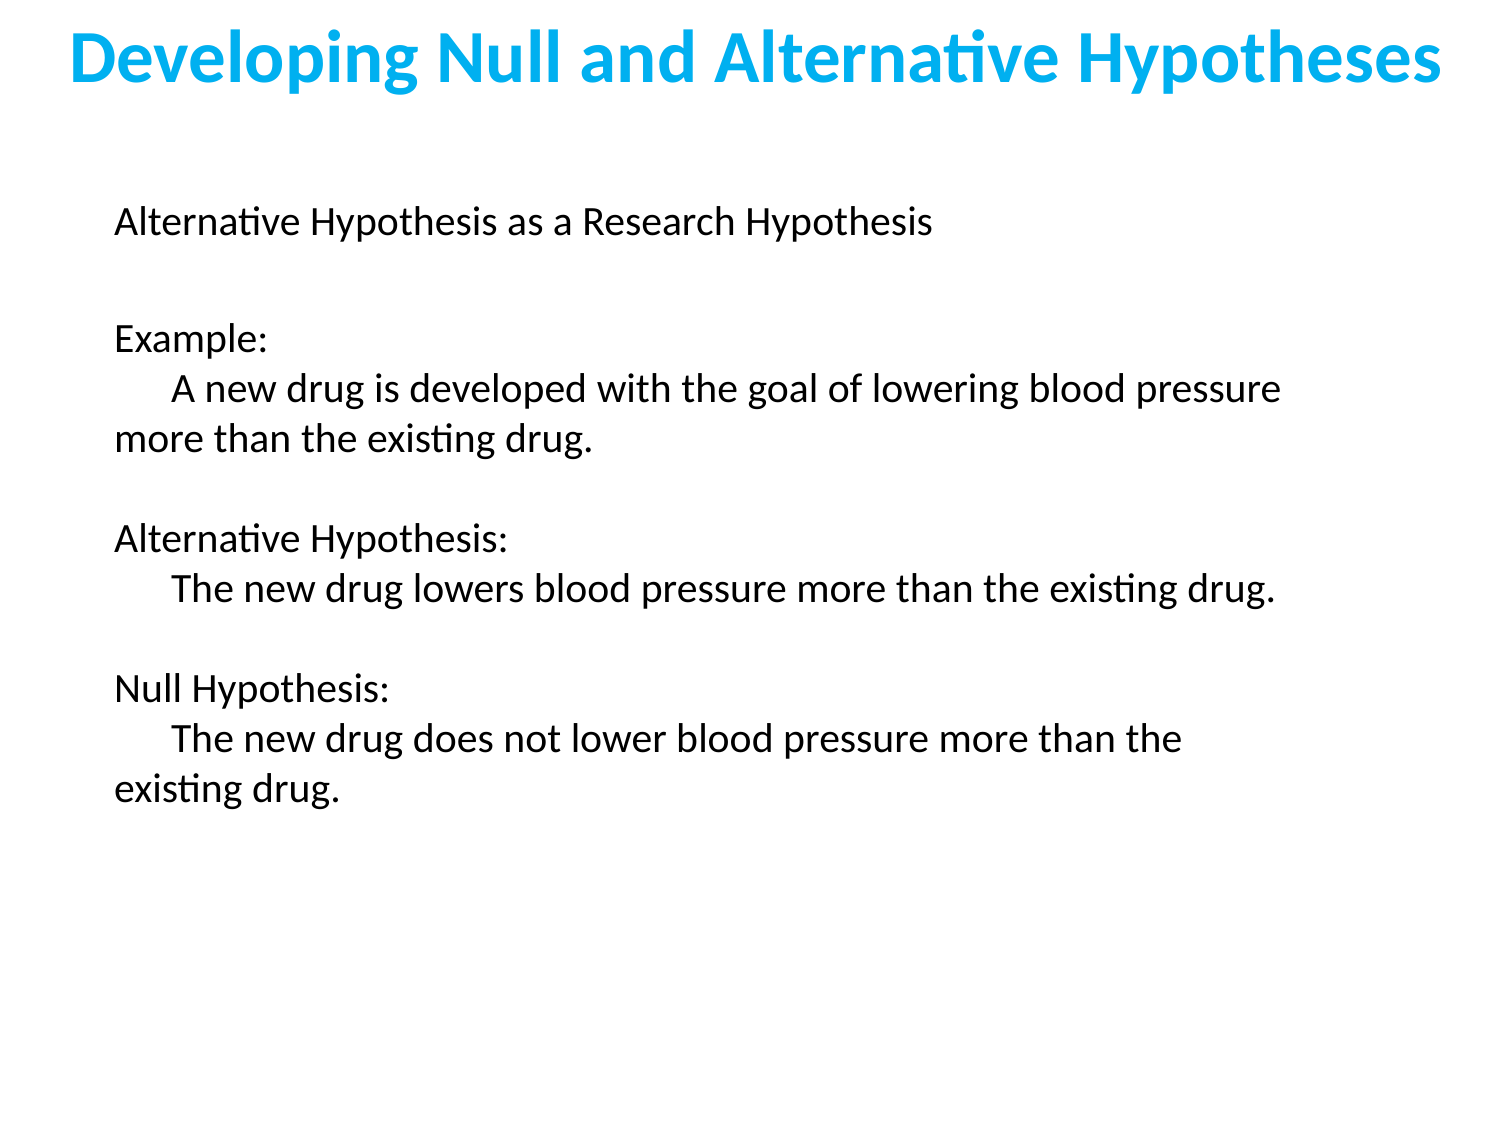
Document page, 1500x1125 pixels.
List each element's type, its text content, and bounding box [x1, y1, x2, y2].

text_box [165, 455, 1366, 638]
text_box Alternative Hypothesis as a Research Hypothesis Example: A new drug is developed with the goal of lowering blood pressure more than the existing drug. Alternative Hypothesis: The new drug lowers blood pressure more than the existing drug. Null Hypothesis: The new drug does not lower blood pressure more than the existing drug. [99, 186, 1300, 888]
text_box Developing Null and Alternative Hypotheses [12, 0, 1500, 138]
